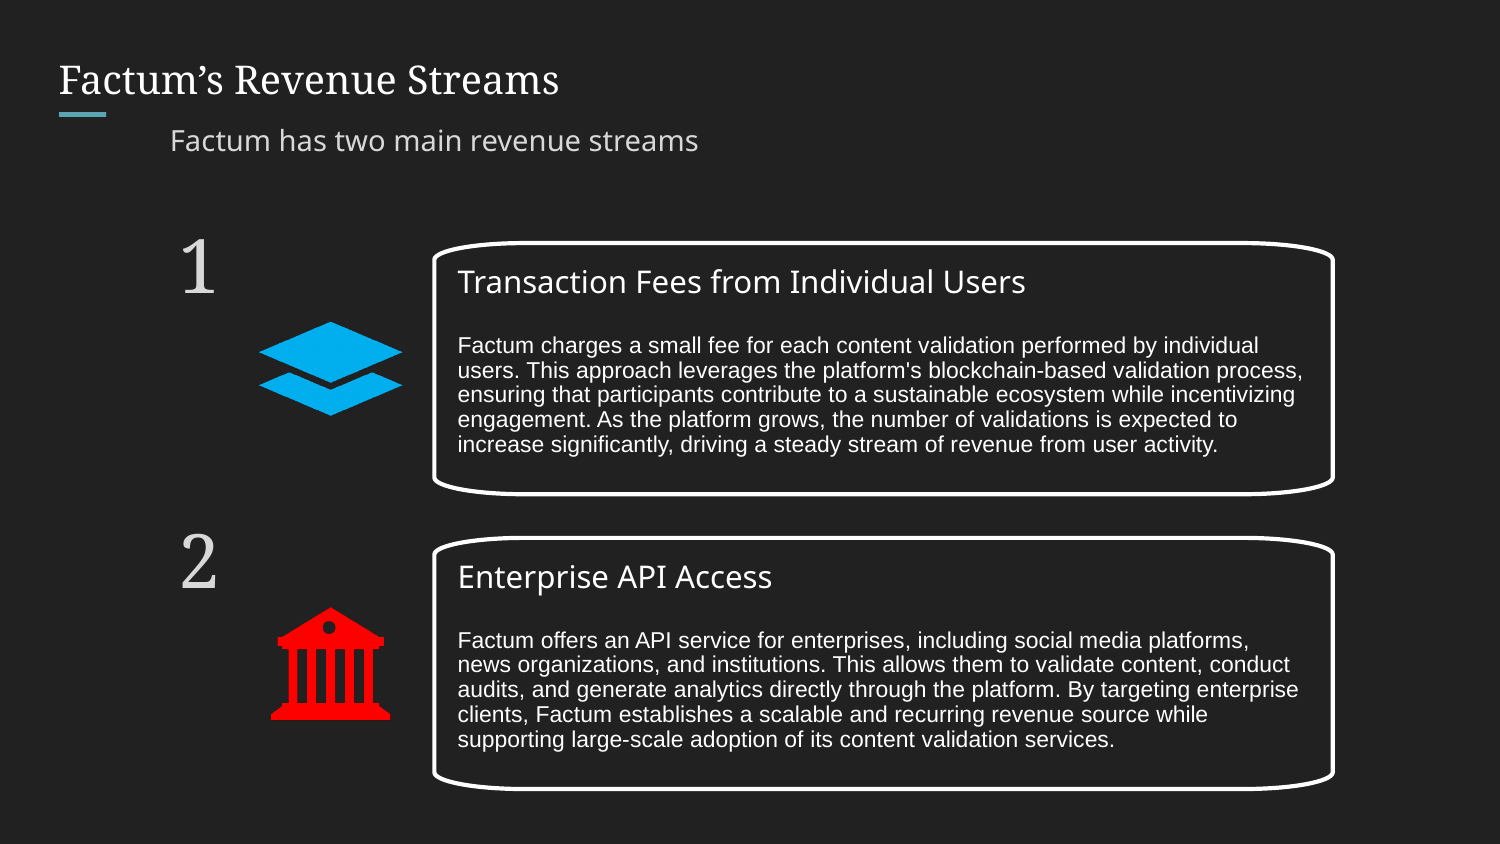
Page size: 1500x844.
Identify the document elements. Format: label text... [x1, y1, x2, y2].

picture [255, 293, 406, 444]
text_box 2 [167, 508, 228, 610]
text_box Transaction Fees from Individual Users Factum charges a small fee for each content validation performed by individual users. This approach leverages the platform's blockchain-based validation process, ensuring that participants contribute to a sustainable ecosystem while incentivizing engagement. As the platform grows, the number of validations is expected to increase significantly, driving a steady stream of revenue from user activity. [434, 243, 1333, 495]
text_box Enterprise API Access Factum offers an API service for enterprises, including social media platforms, news organizations, and institutions. This allows them to validate content, conduct audits, and generate analytics directly through the platform. By targeting enterprise clients, Factum establishes a scalable and recurring revenue source while supporting large-scale adoption of its content validation services. [434, 537, 1333, 790]
picture [255, 588, 406, 739]
text_box Factum’s Revenue Streams [58, 49, 1500, 94]
text_box Factum has two main revenue streams [158, 116, 1159, 163]
picture [58, 111, 107, 118]
text_box 1 [167, 213, 228, 315]
